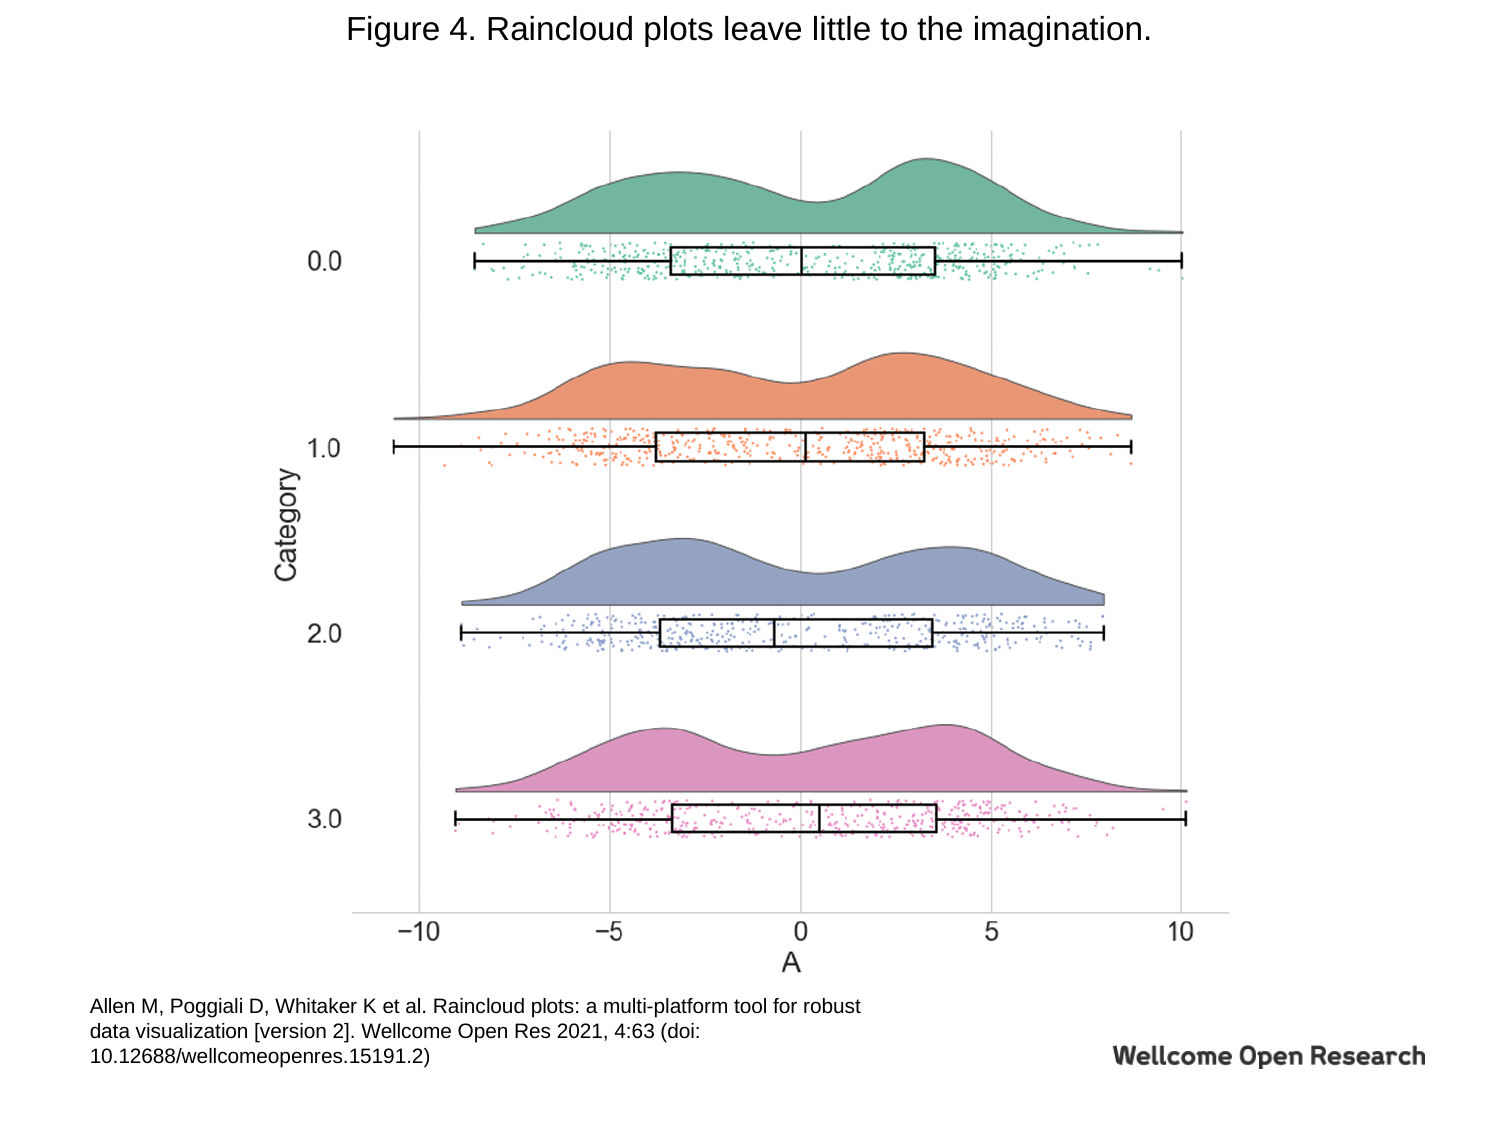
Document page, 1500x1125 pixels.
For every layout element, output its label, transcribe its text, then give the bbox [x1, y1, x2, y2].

picture [265, 120, 1235, 986]
text_box Figure 4. Raincloud plots leave little to the imagination. [0, 0, 1500, 55]
text_box Allen M, Poggiali D, Whitaker K et al. Raincloud plots: a multi-platform tool for robust data visualization [version 2]. Wellcome Open Res 2021, 4:63 (doi: 10.12688/wellcomeopenres.15191.2) [75, 985, 919, 1076]
picture [1092, 1026, 1426, 1069]
